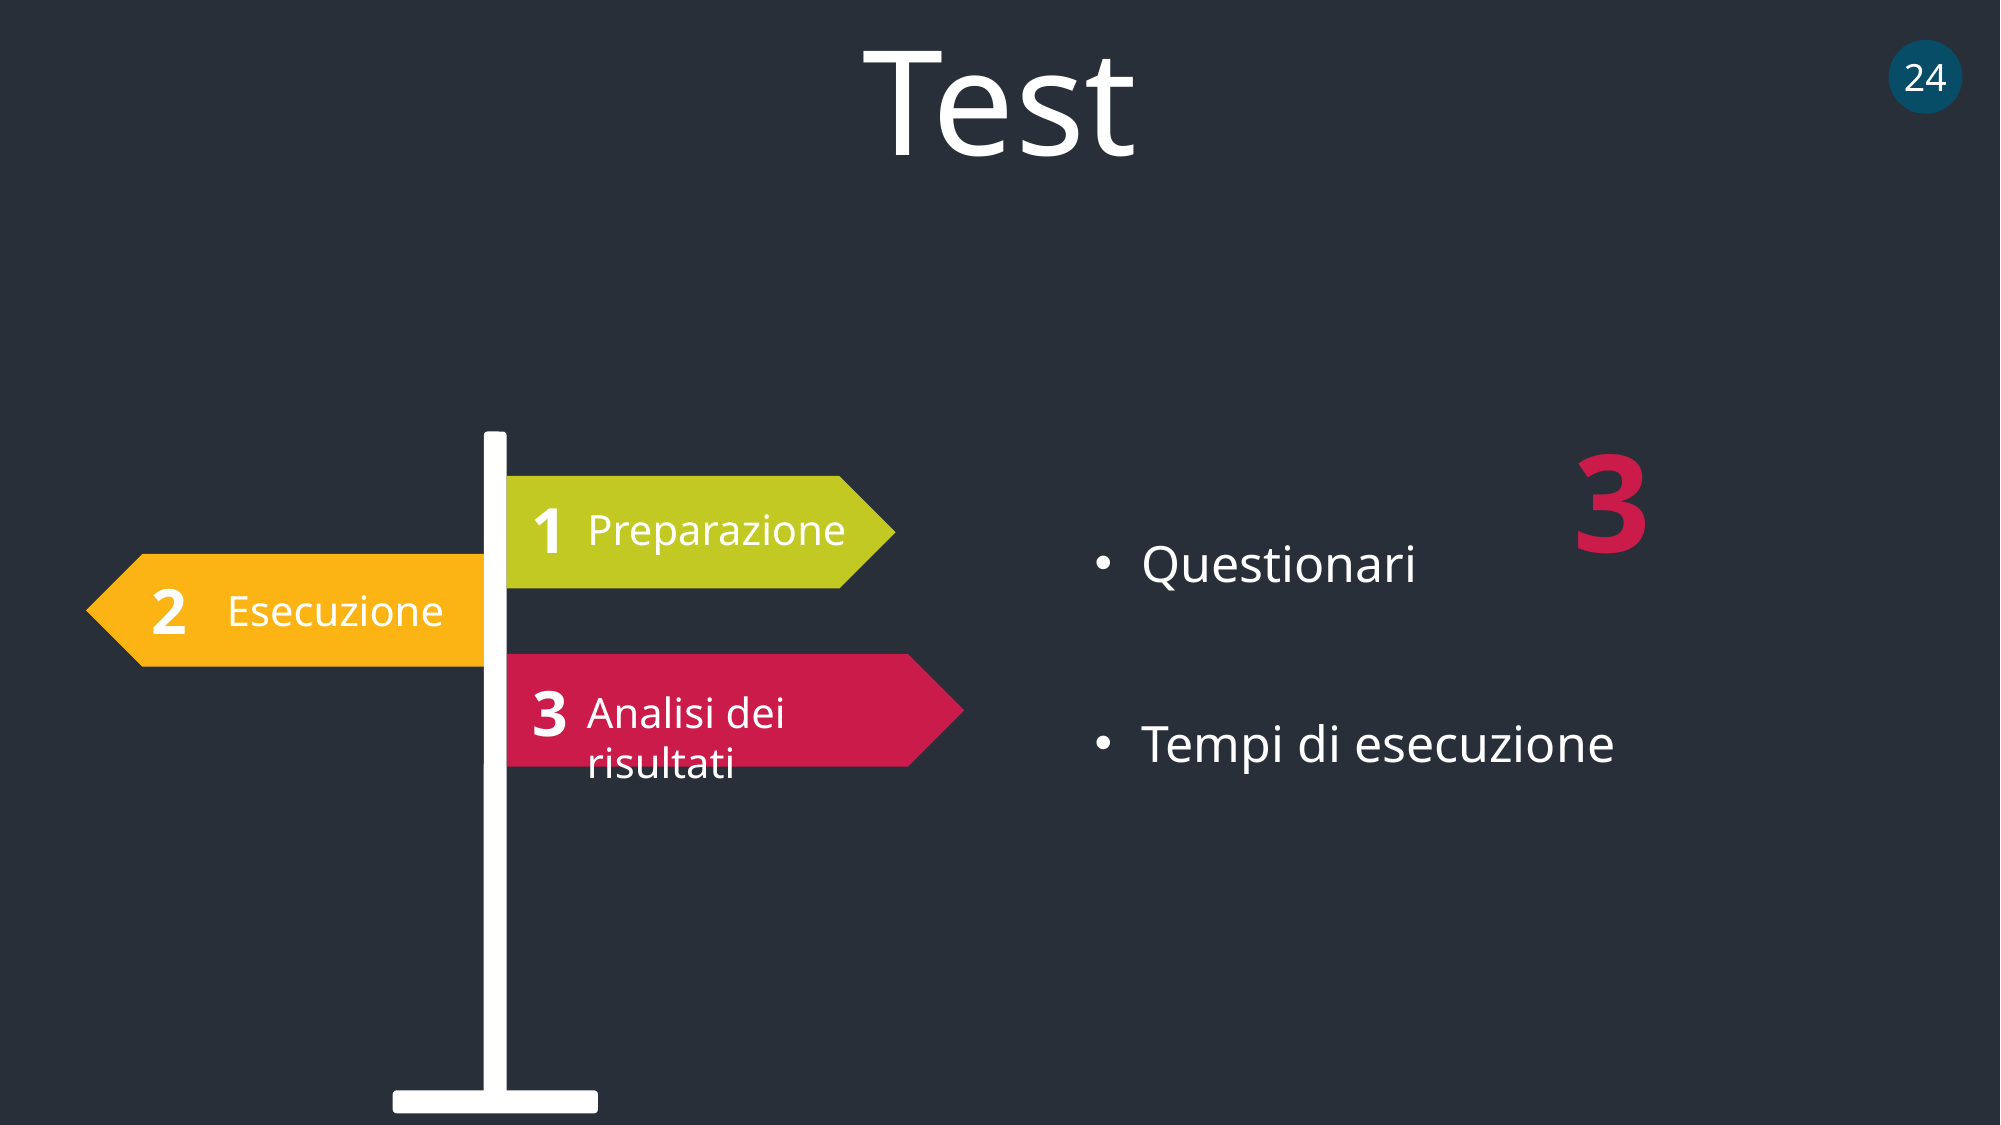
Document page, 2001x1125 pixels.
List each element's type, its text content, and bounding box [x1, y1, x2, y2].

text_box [79, 431, 965, 1114]
text_box Test [0, 2, 2000, 192]
text_box Questionari Tempi di esecuzione [1079, 404, 1816, 780]
